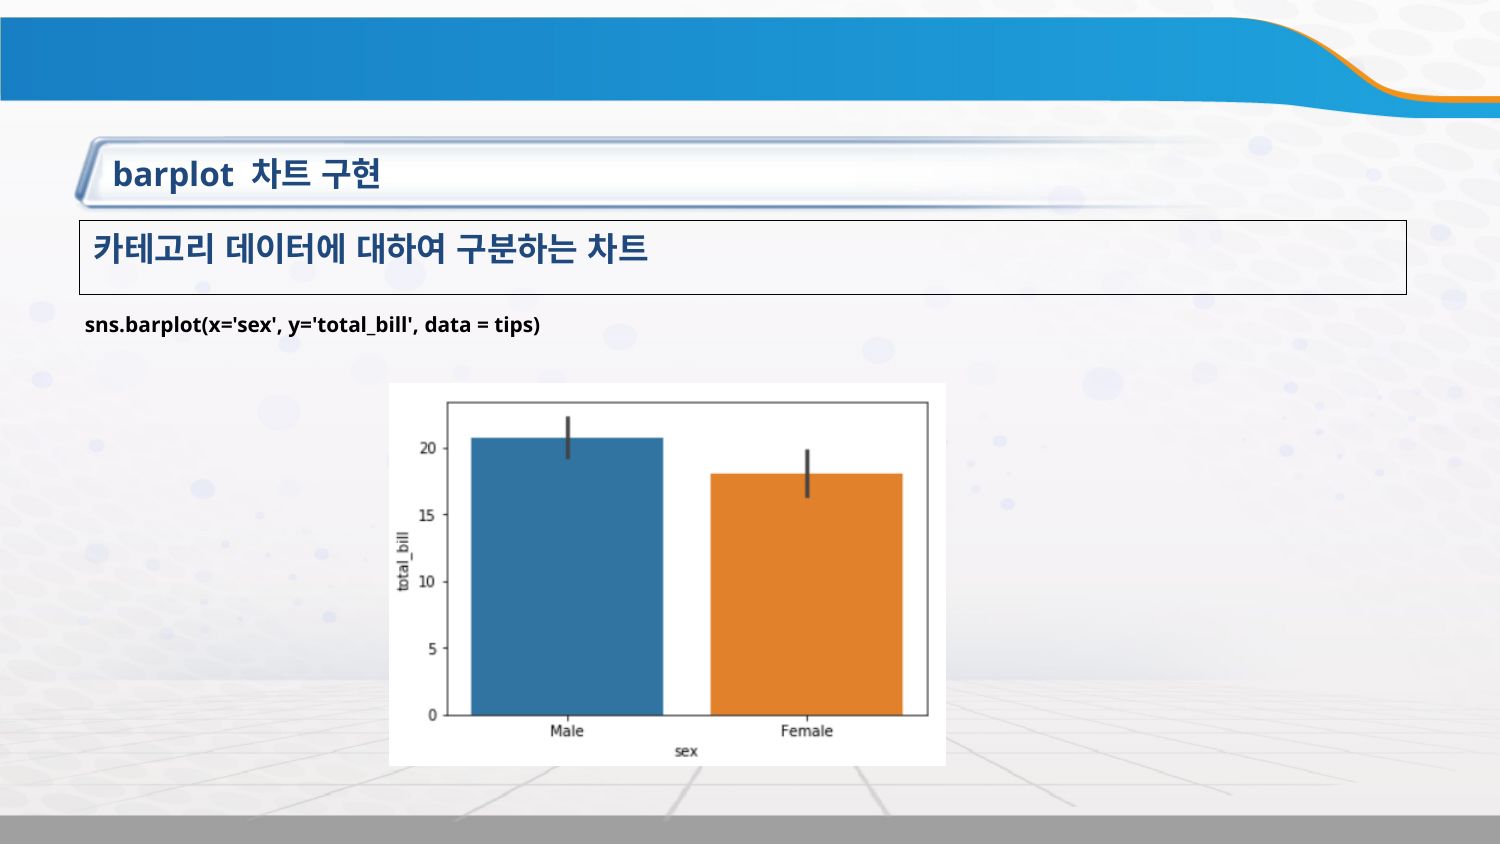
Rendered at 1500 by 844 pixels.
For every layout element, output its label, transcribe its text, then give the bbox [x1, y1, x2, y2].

picture [0, 0, 1500, 844]
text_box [74, 135, 1289, 216]
text_box sns.barplot(x='sex', y='total_bill', data = tips) [70, 304, 635, 345]
text_box 카테고리 데이터에 대하여 구분하는 차트 [79, 220, 1407, 295]
text_box 3. 실습-Seaborn [29, 0, 1175, 103]
